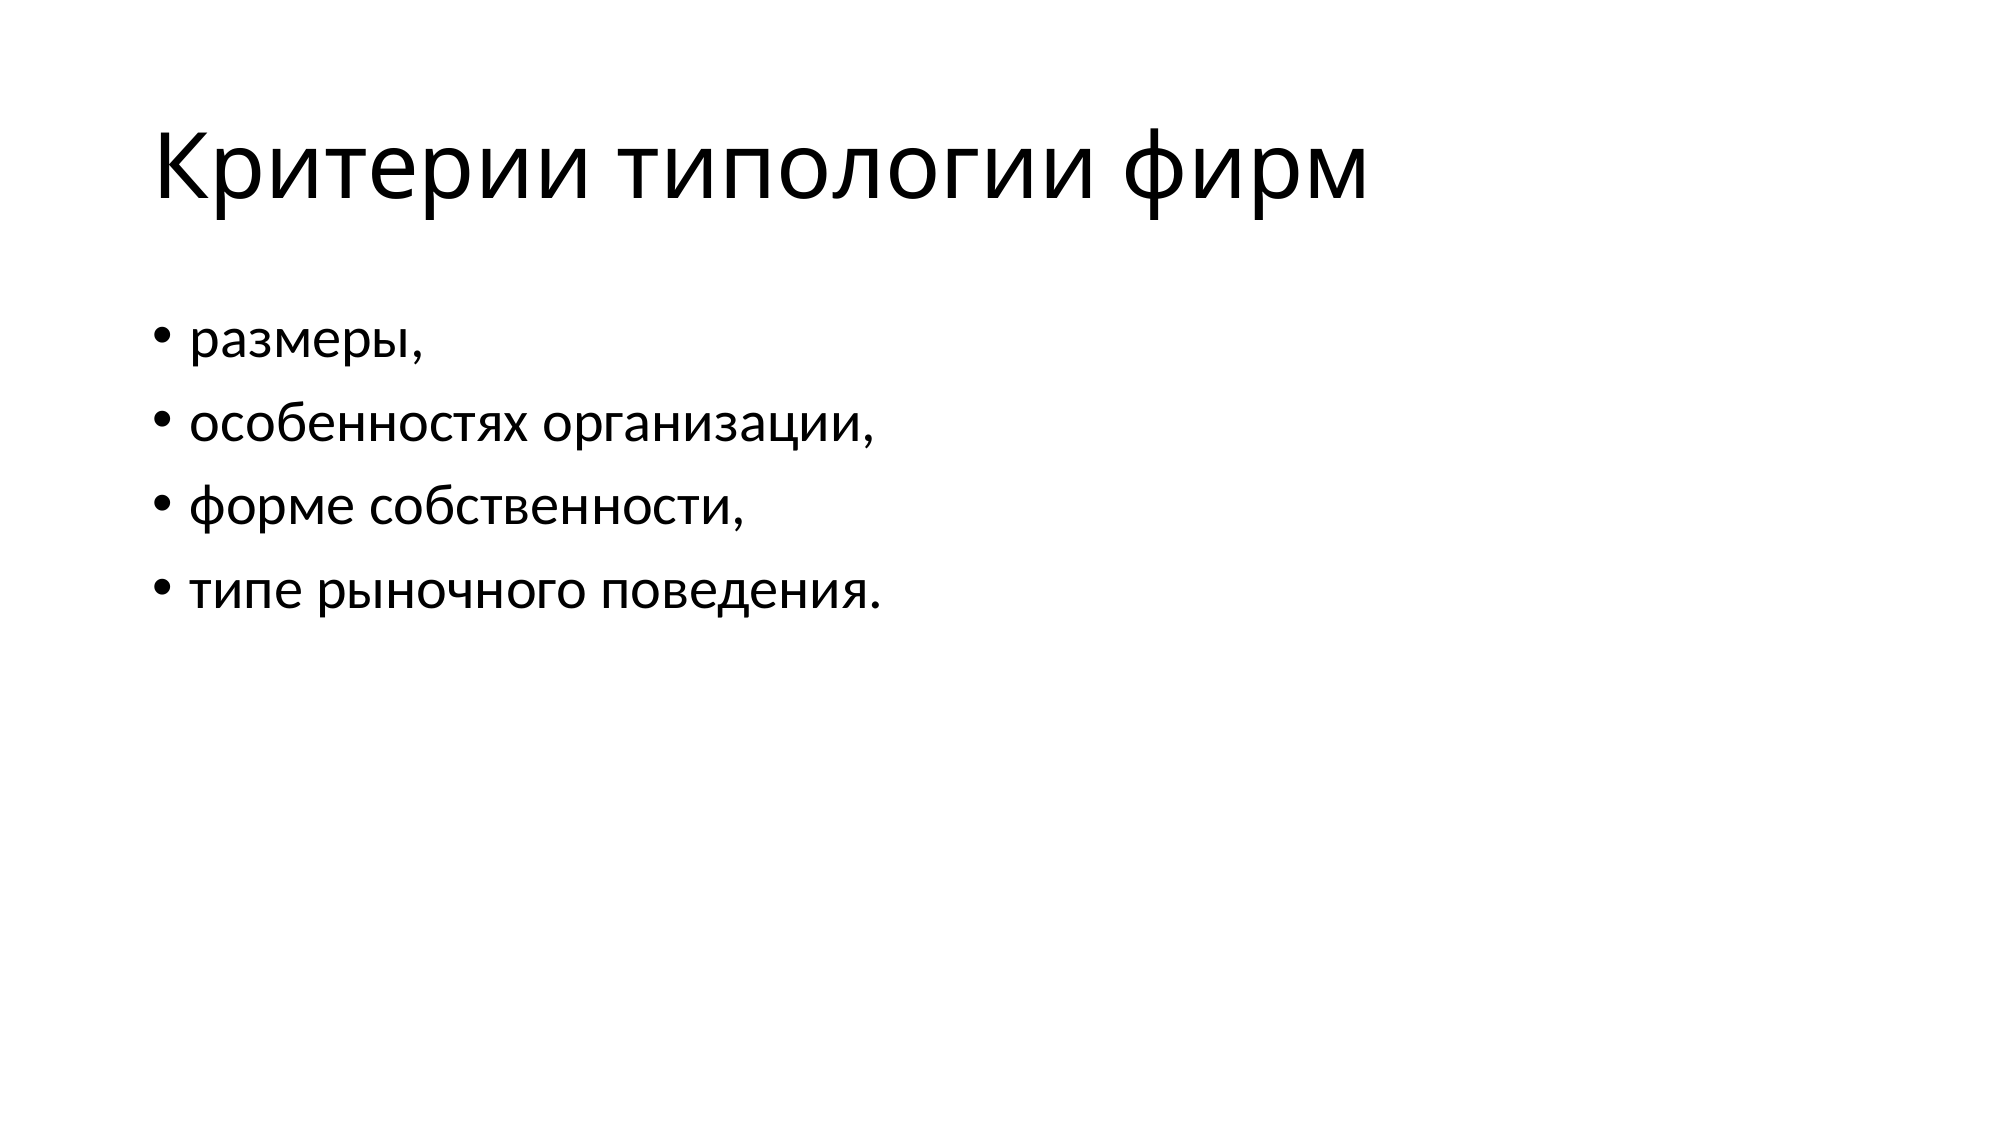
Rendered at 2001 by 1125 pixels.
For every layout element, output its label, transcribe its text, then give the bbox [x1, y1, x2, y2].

title Критерии типологии фирм [137, 59, 1863, 278]
list размеры, особенностях организации, форме собственности, типе рыночного поведения. [137, 299, 1863, 1014]
